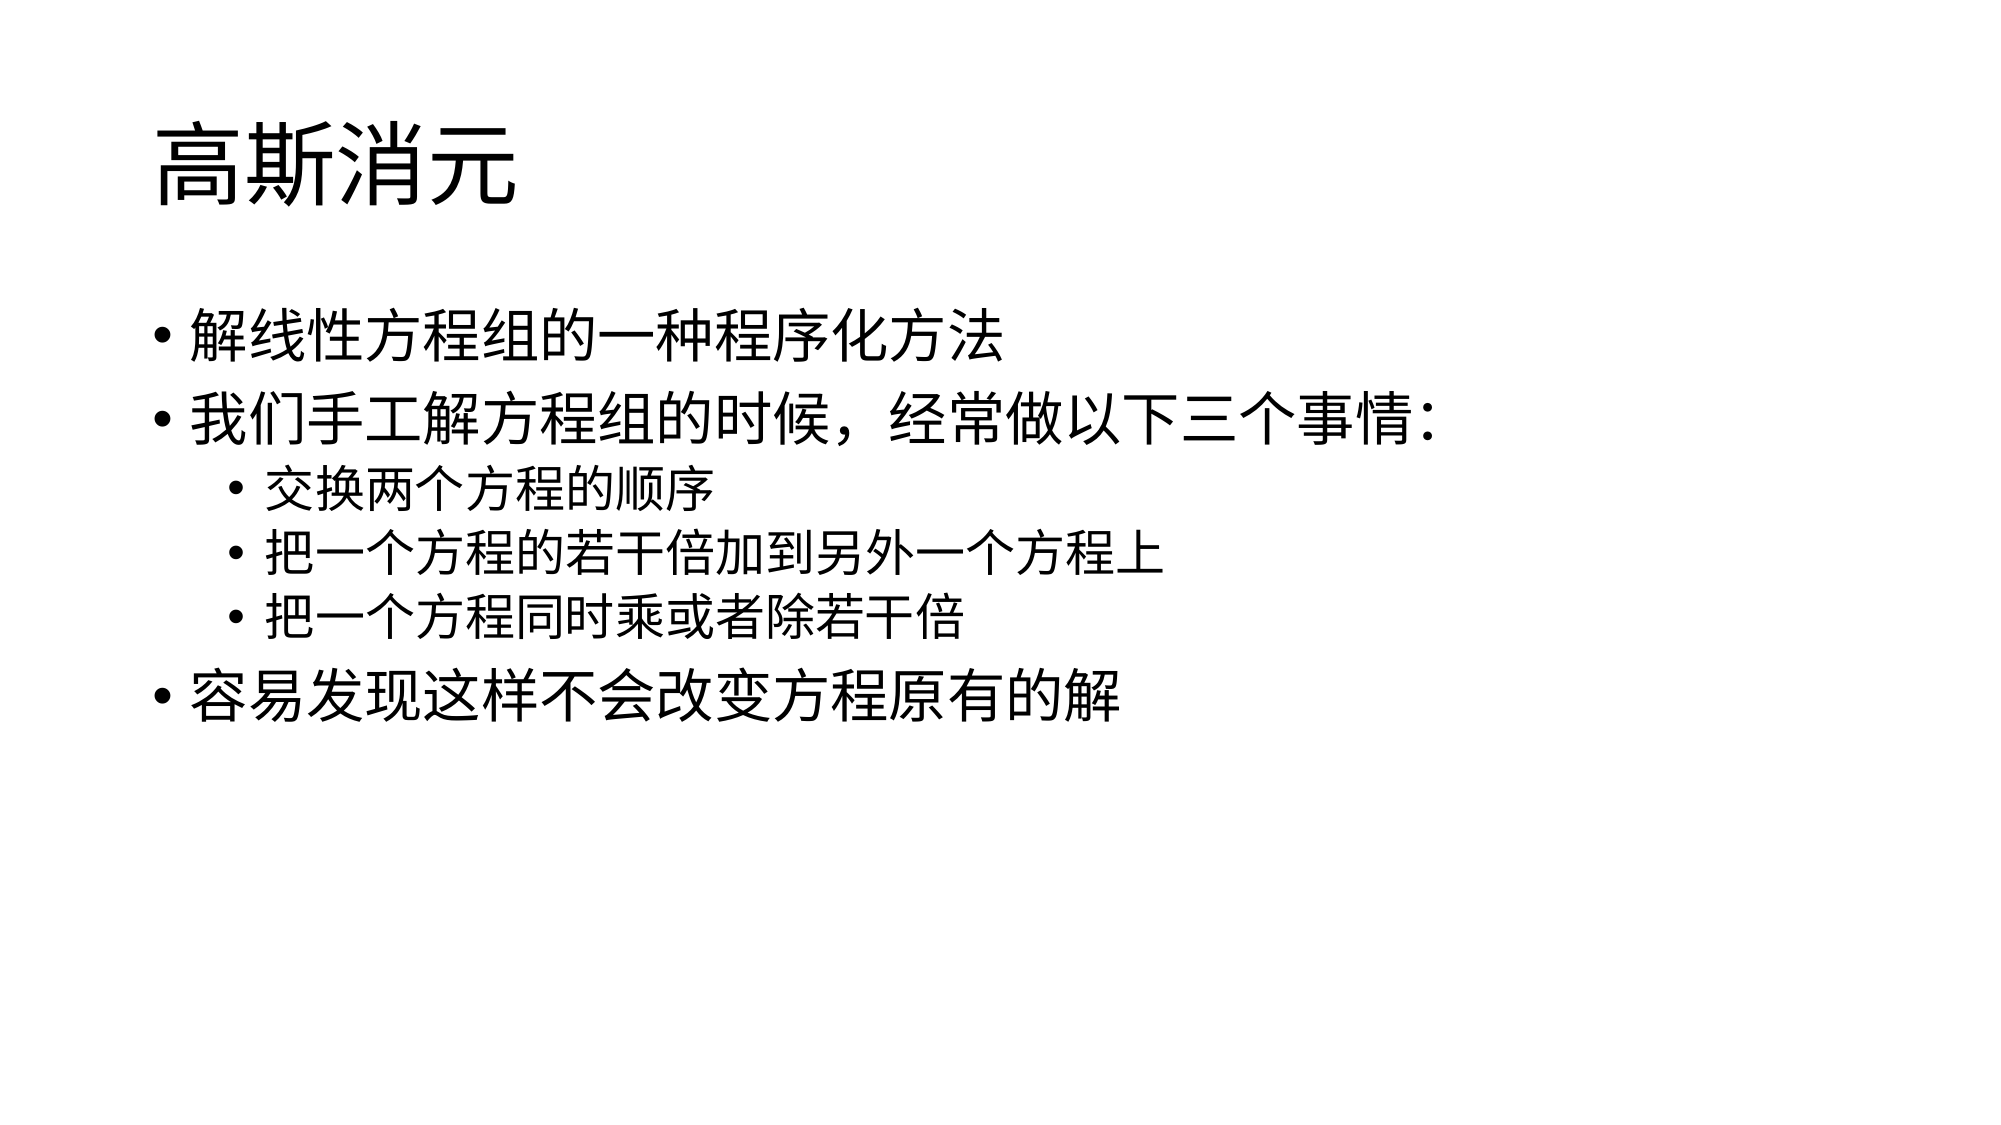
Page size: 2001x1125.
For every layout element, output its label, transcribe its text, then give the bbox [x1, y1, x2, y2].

title 高斯消元 [137, 59, 1863, 278]
list 解线性方程组的一种程序化方法 我们手工解方程组的时候，经常做以下三个事情： 交换两个方程的顺序 把一个方程的若干倍加到另外一个方程上 把一个方程同时乘或者除若干倍 容易发现这样不会改变方程原有的解 [137, 299, 1863, 1014]
